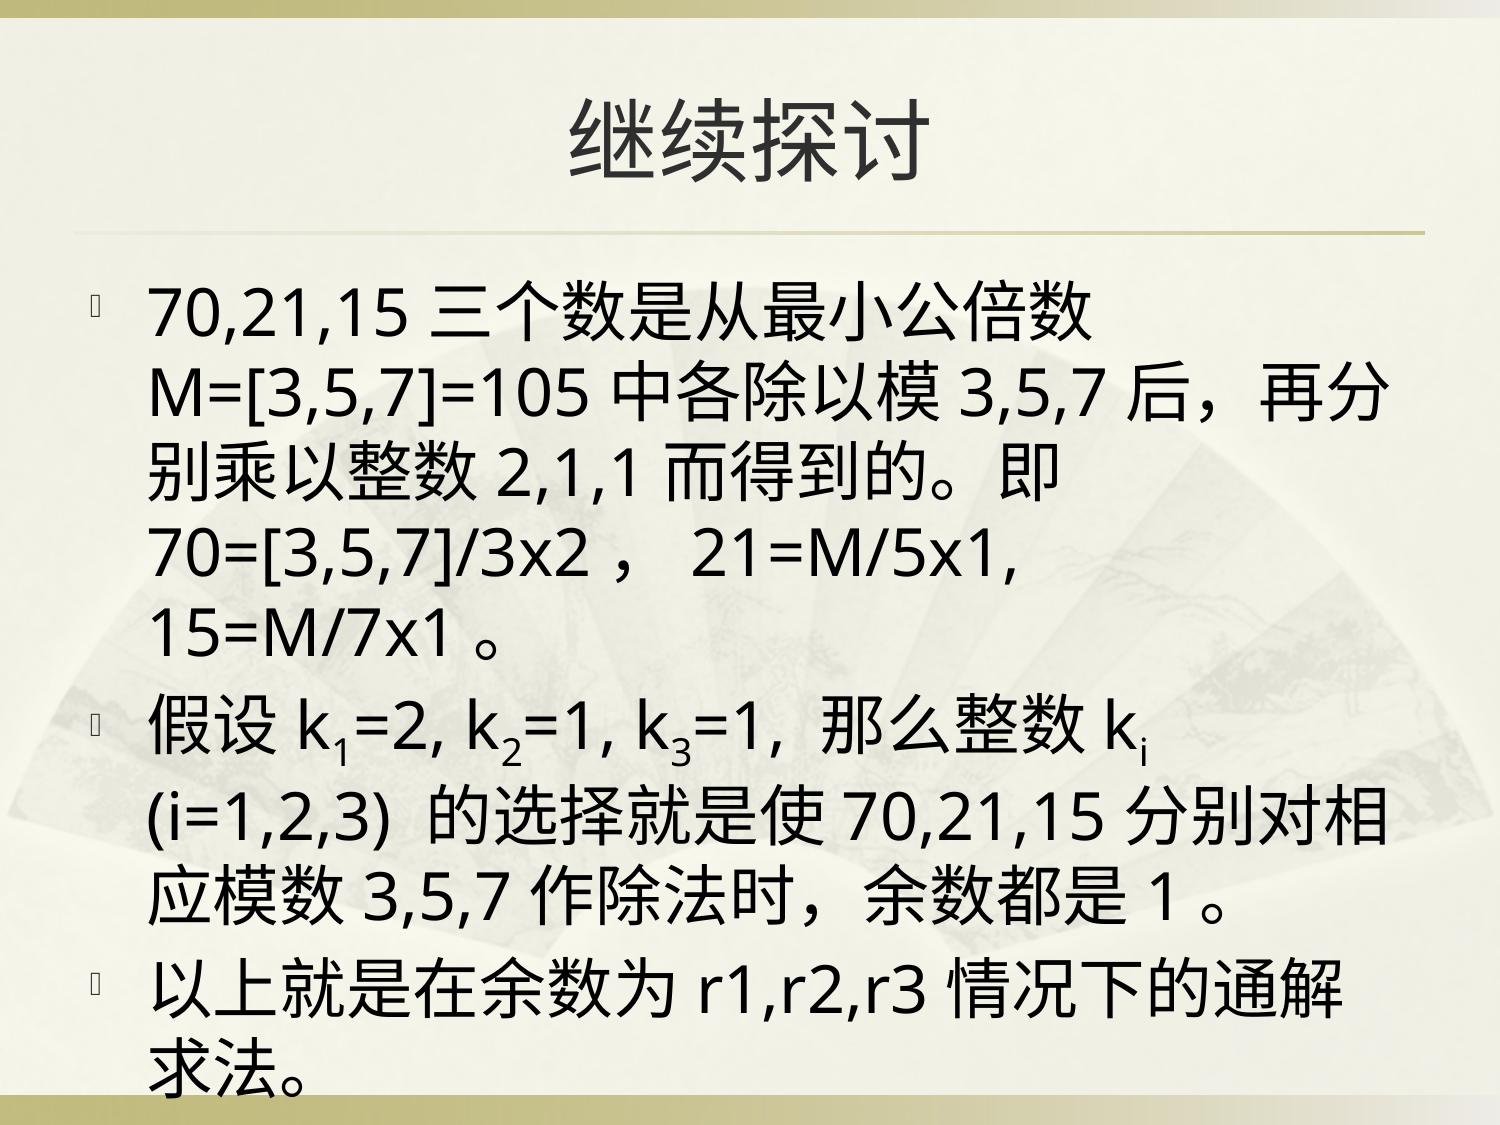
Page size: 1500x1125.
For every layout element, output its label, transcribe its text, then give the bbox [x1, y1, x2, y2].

list 70,21,15三个数是从最小公倍数M=[3,5,7]=105中各除以模3,5,7后，再分别乘以整数2,1,1而得到的。即70=[3,5,7]/3x2，21=M/5x1, 15=M/7x1。 假设k1=2, k2=1, k3=1, 那么整数ki (i=1,2,3) 的选择就是使70,21,15分别对相应模数3,5,7作除法时，余数都是1。 以上就是在余数为r1,r2,r3情况下的通解求法。 [75, 262, 1425, 1032]
title 继续探讨 [75, 45, 1425, 233]
